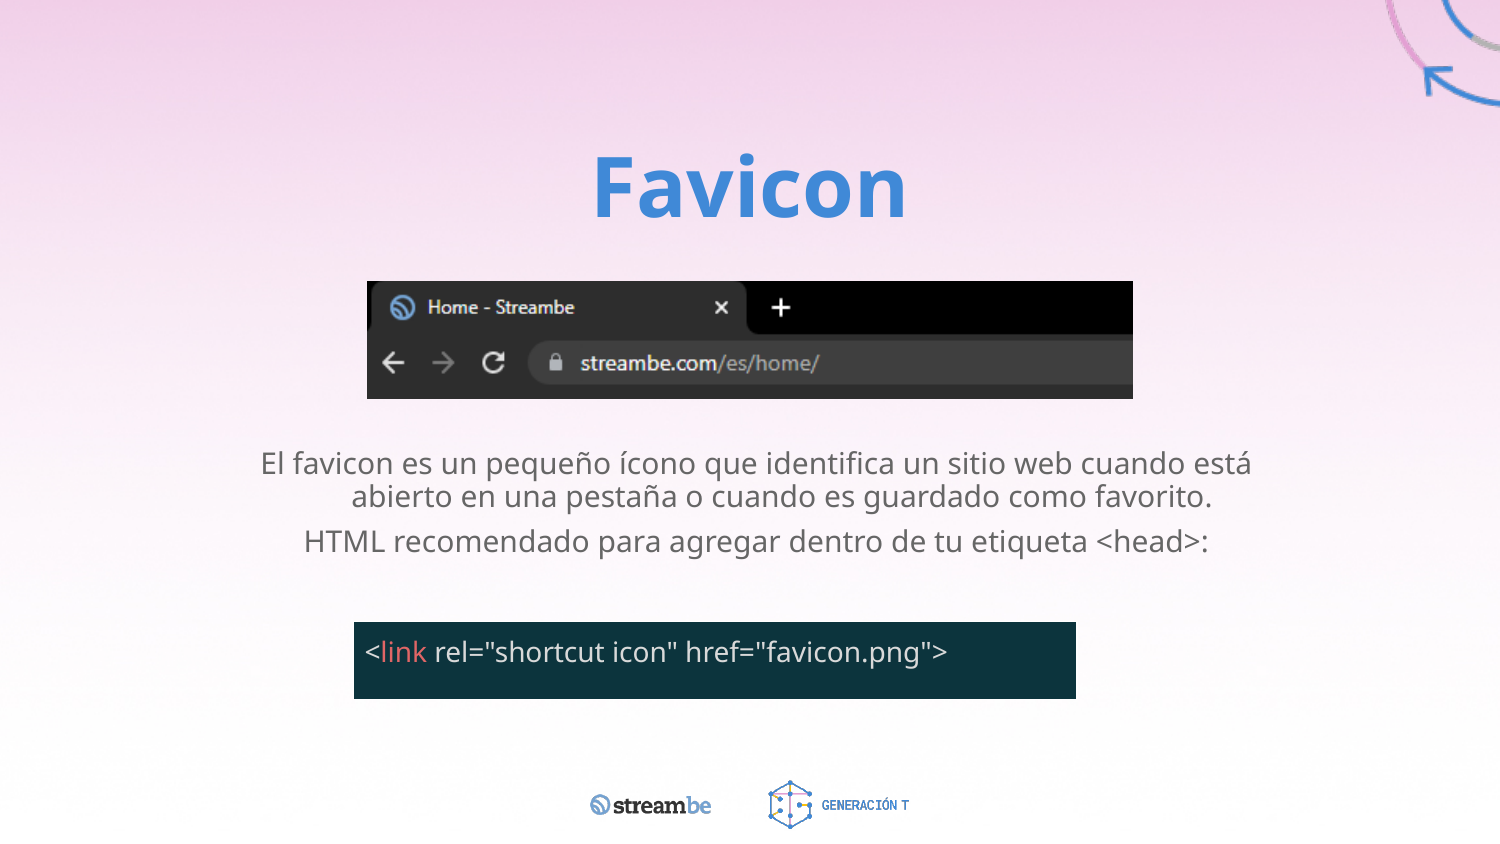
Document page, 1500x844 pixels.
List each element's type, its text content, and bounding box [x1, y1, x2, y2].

picture [0, 0, 1500, 844]
table_header <link rel="shortcut icon" href="favicon.png"> [354, 622, 1076, 699]
title Favicon [187, 138, 1313, 432]
subtitle El favicon es un pequeño ícono que identifica un sitio web cuando está abierto en una pestaña o cuando es guardado como favorito. HTML recomendado para agregar dentro de tu etiqueta <head>: [187, 443, 1313, 647]
text_box [388, 453, 1500, 529]
